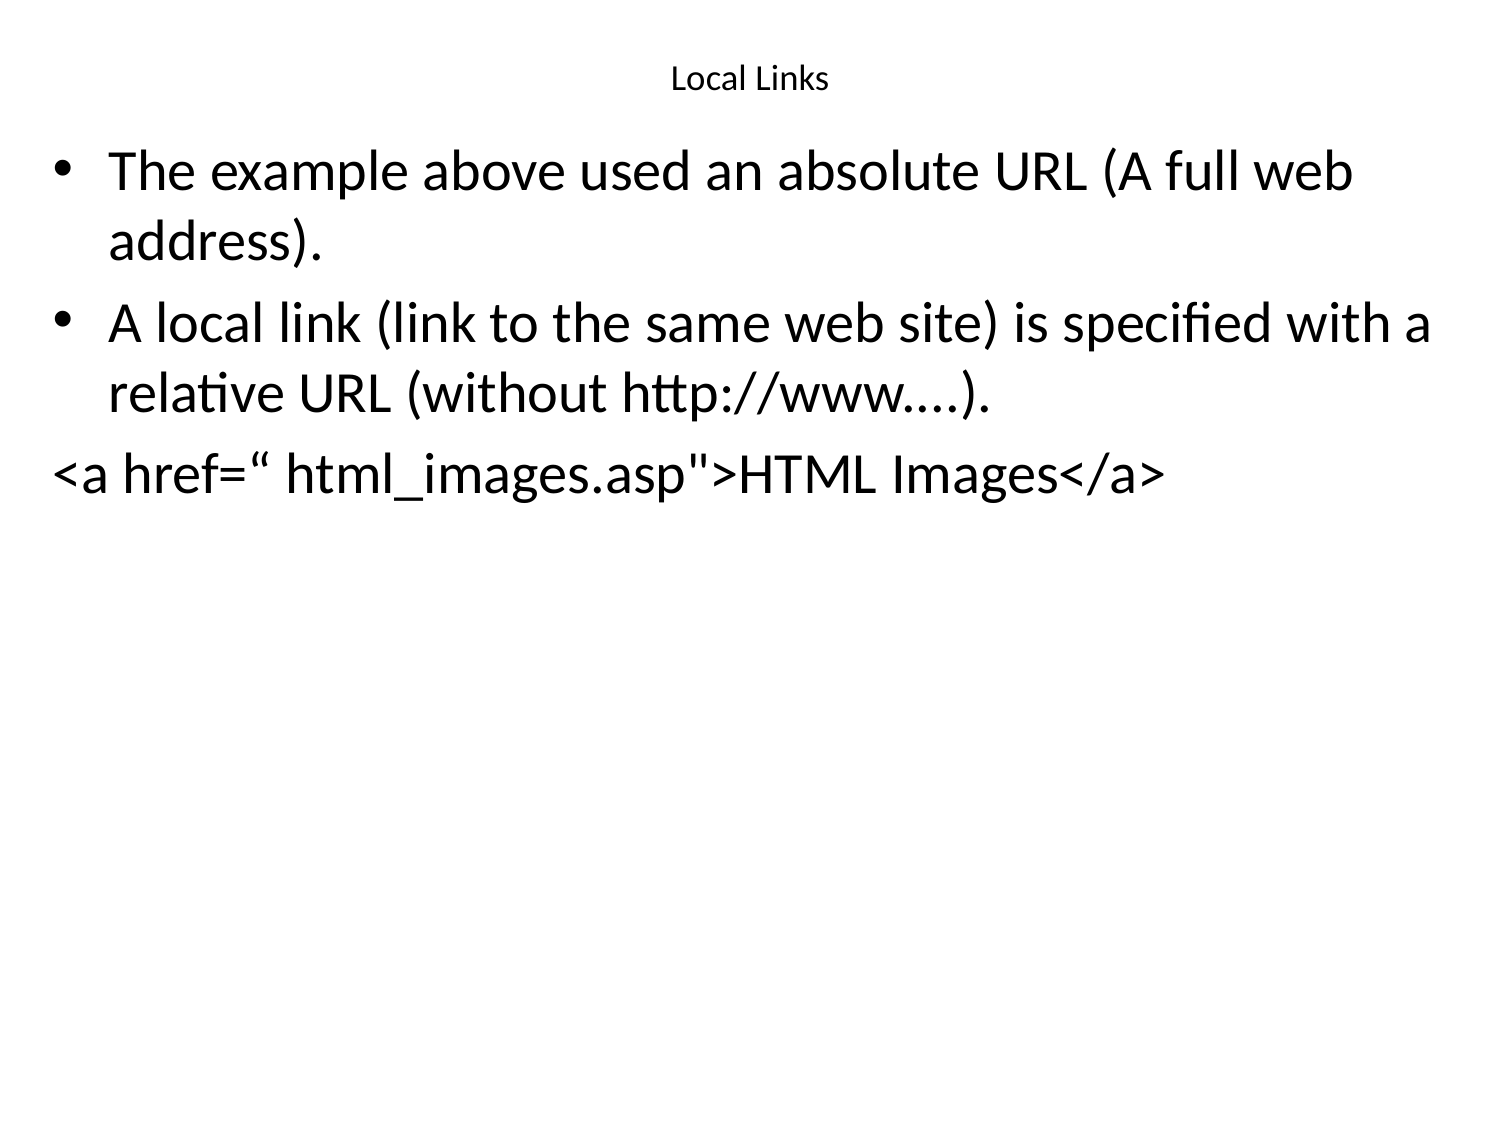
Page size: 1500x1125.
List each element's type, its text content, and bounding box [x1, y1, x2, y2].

list The example above used an absolute URL (A full web address). A local link (link to the same web site) is specified with a relative URL (without http://www....). <a href=“ html_images.asp">HTML Images</a> [37, 125, 1450, 1088]
title Local Links [75, 45, 1425, 125]
